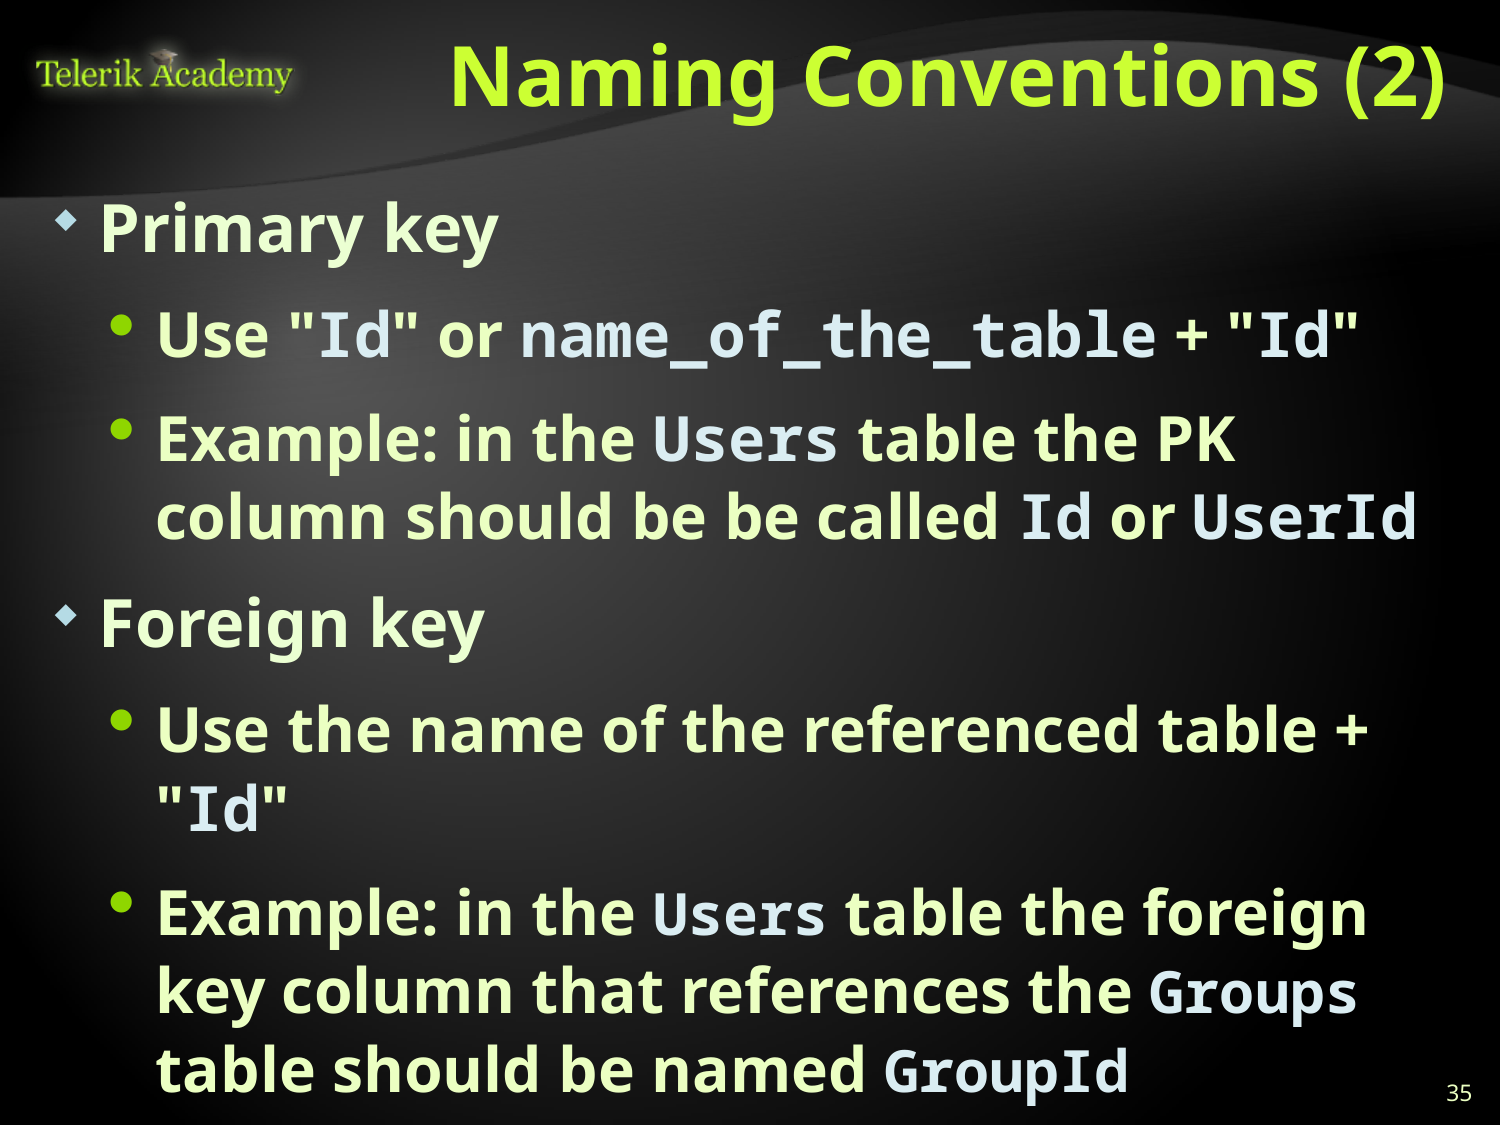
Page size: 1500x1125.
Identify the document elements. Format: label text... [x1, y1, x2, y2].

slide_number 35 [1412, 1074, 1488, 1113]
title Naming Conventions (2) [300, 12, 1463, 150]
picture [0, 0, 1500, 1125]
list Primary key Use "Id" or name_of_the_table + "Id" Example: in the Users table the PK column should be be called Id or UserId Foreign key Use the name of the referenced table + "Id" Example: in the Users table the foreign key column that references the Groups table should be named GroupId [37, 174, 1463, 1075]
